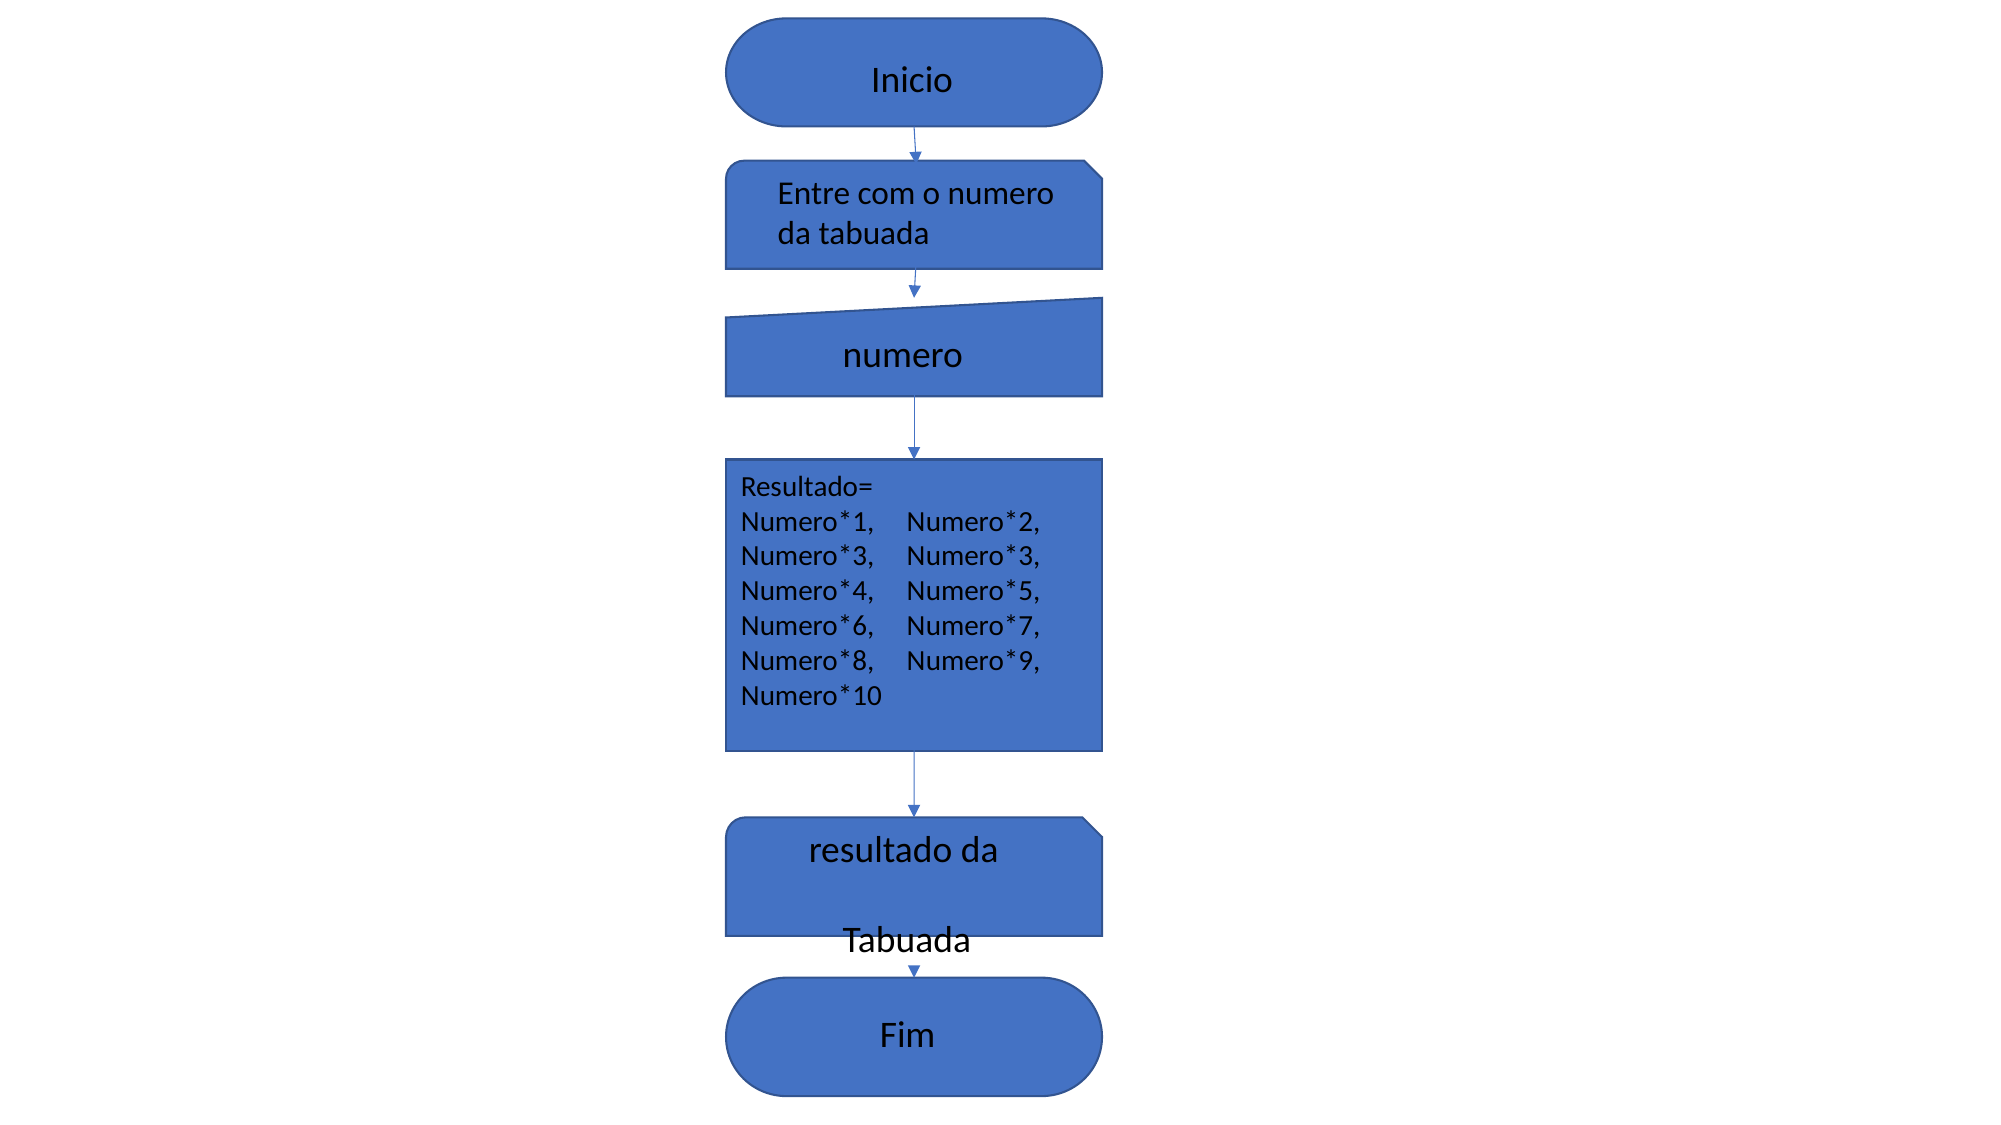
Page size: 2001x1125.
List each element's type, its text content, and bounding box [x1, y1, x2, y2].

text_box resultado da Tabuada [726, 817, 1103, 968]
text_box [724, 159, 915, 270]
text_box [917, 159, 1104, 270]
text_box [724, 17, 1104, 128]
text_box numero [726, 322, 1103, 383]
text_box [724, 296, 1104, 398]
text_box [724, 976, 1104, 1098]
text_box Fim [763, 1002, 1055, 1062]
text_box Entre com o numero da tabuada [762, 164, 1070, 259]
text_box Resultado= Numero*1, Numero*2, Numero*3, Numero*3, Numero*4, Numero*5, Numero*6, Numero*7, Numero*8, Numero*9, Numero*10 [726, 459, 1103, 719]
text_box Inicio [762, 47, 1070, 108]
text_box [725, 458, 1103, 752]
